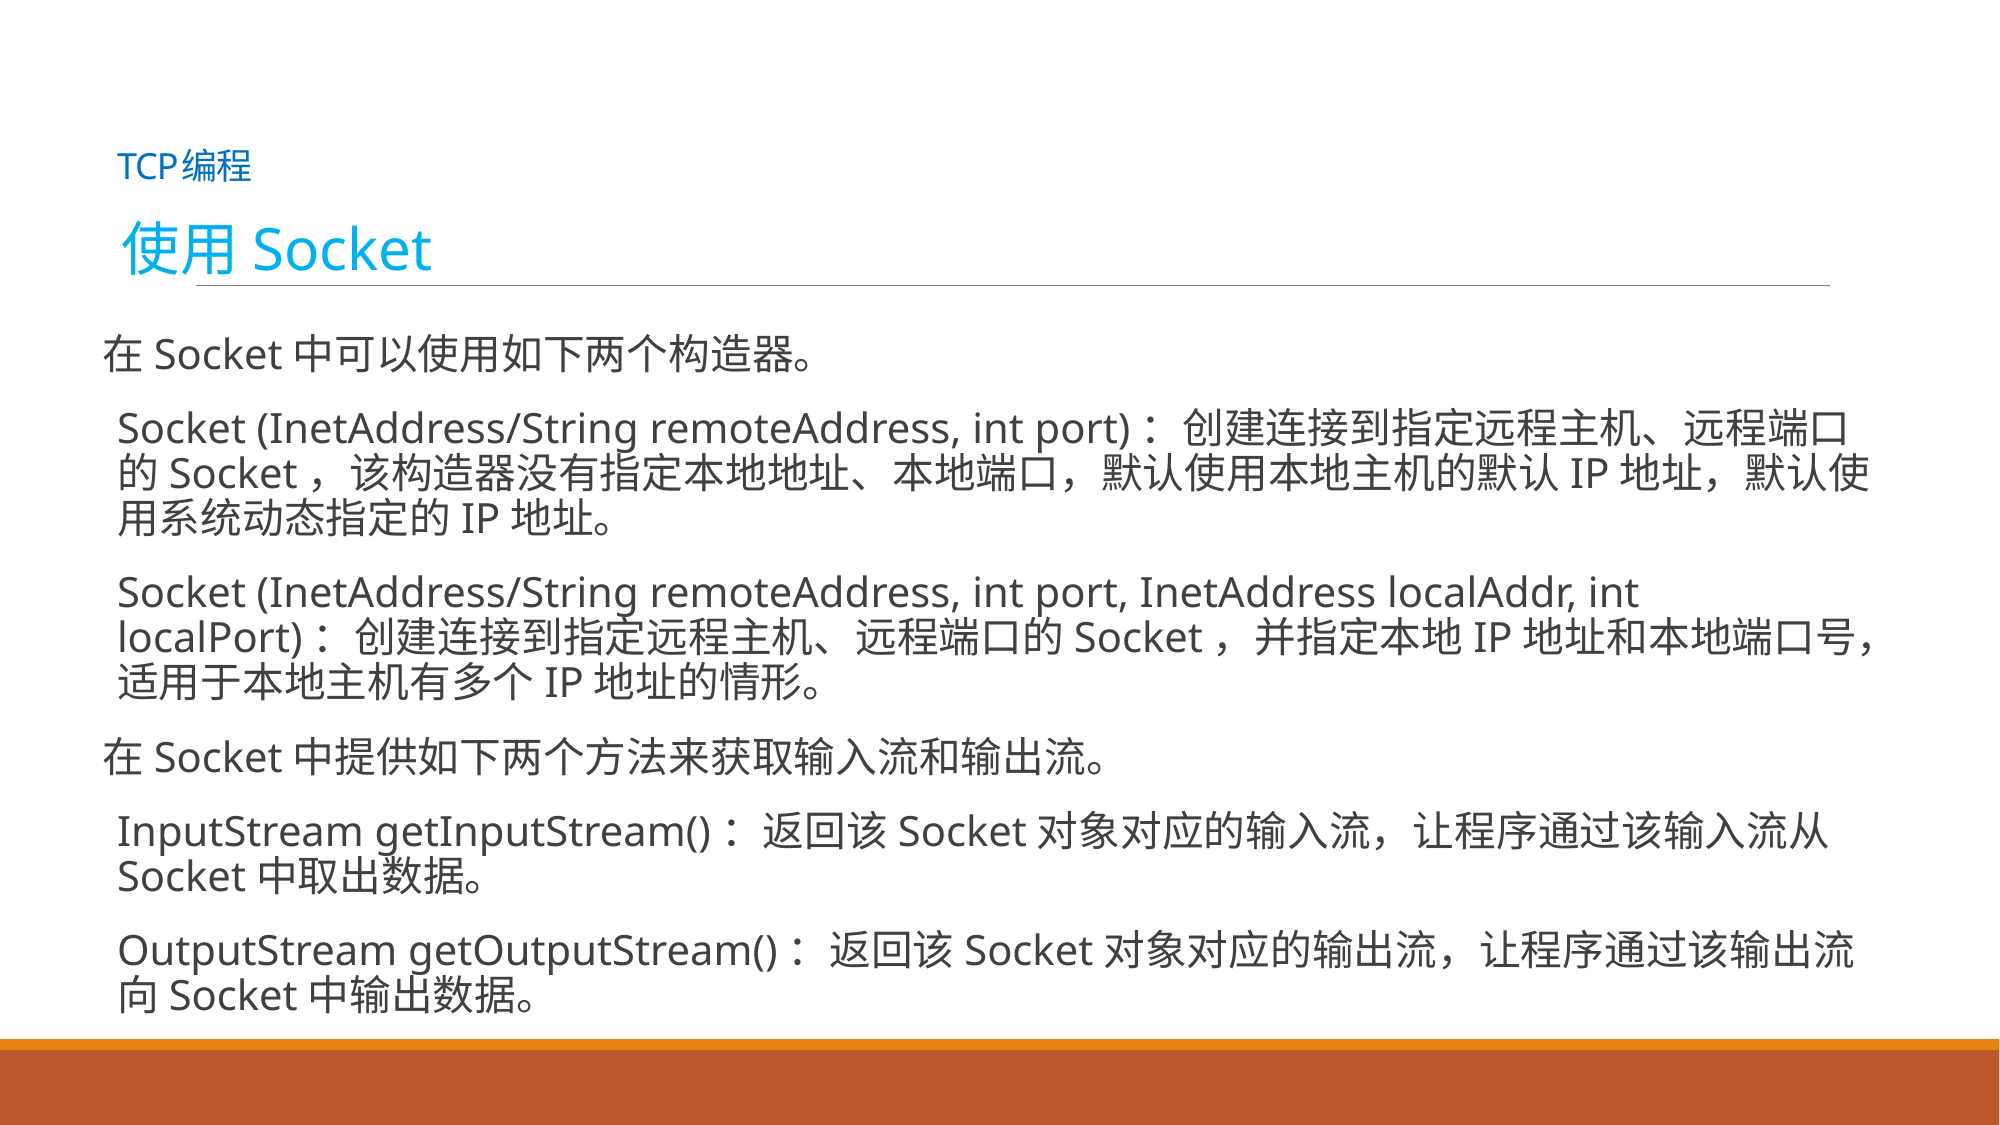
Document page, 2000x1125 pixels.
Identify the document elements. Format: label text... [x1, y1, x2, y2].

text_box 使用Socket [101, 160, 1851, 292]
list 在Socket中可以使用如下两个构造器。 Socket (InetAddress/String remoteAddress, int port)：创建连接到指定远程主机、远程端口的Socket，该构造器没有指定本地地址、本地端口，默认使用本地主机的默认IP地址，默认使用系统动态指定的IP地址。 Socket (InetAddress/String remoteAddress, int port, InetAddress localAddr, int localPort)：创建连接到指定远程主机、远程端口的Socket，并指定本地IP地址和本地端口号，适用于本地主机有多个IP地址的情形。 在Socket中提供如下两个方法来获取输入流和输出流。 InputStream getInputStream()：返回该Socket对象对应的输入流，让程序通过该输入流从Socket中取出数据。 OutputStream getOutputStream()：返回该Socket对象对应的输出流，让程序通过该输出流向Socket中输出数据。 [101, 325, 1886, 1083]
title TCP编程 [101, 30, 1850, 160]
